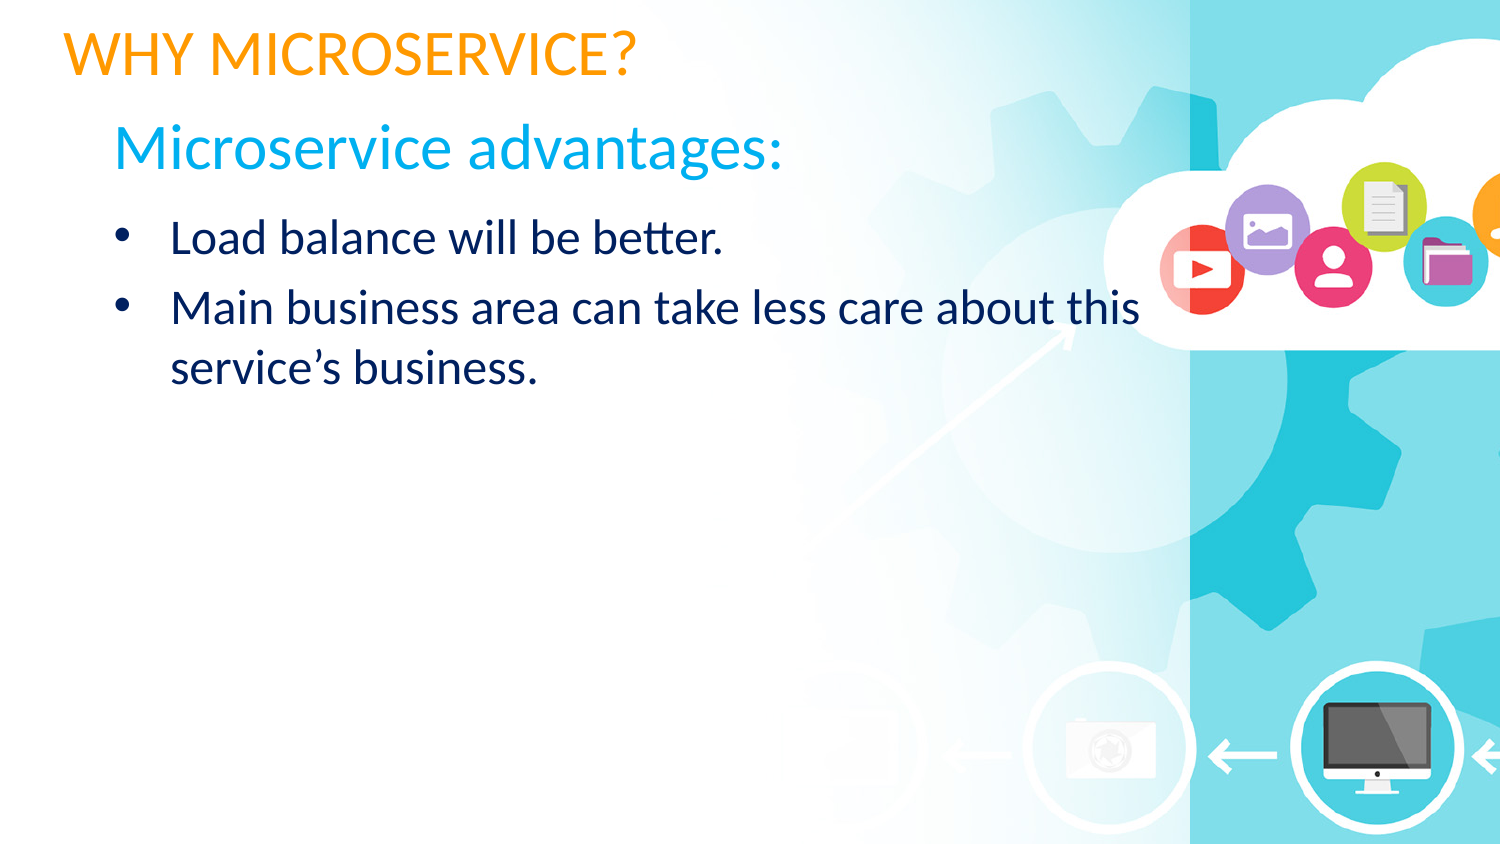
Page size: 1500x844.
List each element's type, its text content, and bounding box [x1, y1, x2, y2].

picture [0, 0, 1500, 844]
list Load balance will be better. Main business area can take less care about this service’s business. [98, 196, 1176, 773]
text_box Microservice advantages: [98, 96, 1151, 191]
title WHY MICROSERVICE? [48, 2, 1053, 97]
